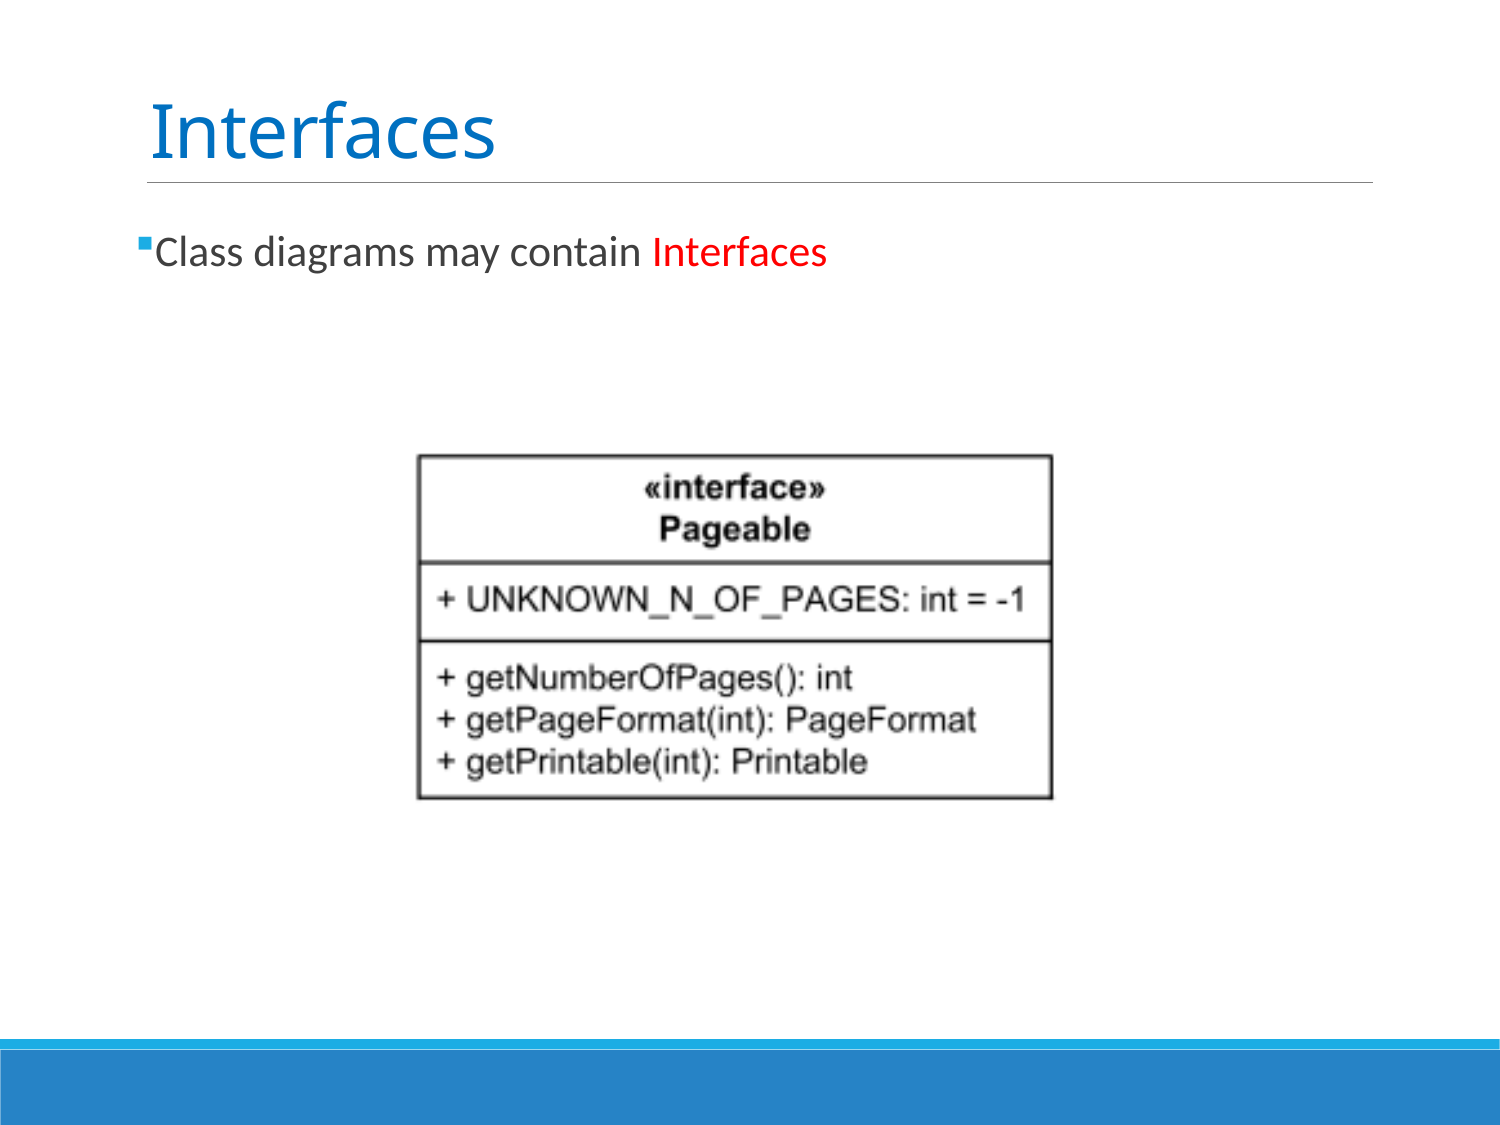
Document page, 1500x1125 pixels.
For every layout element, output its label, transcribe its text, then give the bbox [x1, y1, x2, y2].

title Interfaces [135, 19, 1373, 181]
picture [399, 436, 1073, 817]
list Class diagrams may contain Interfaces [135, 220, 1373, 1034]
